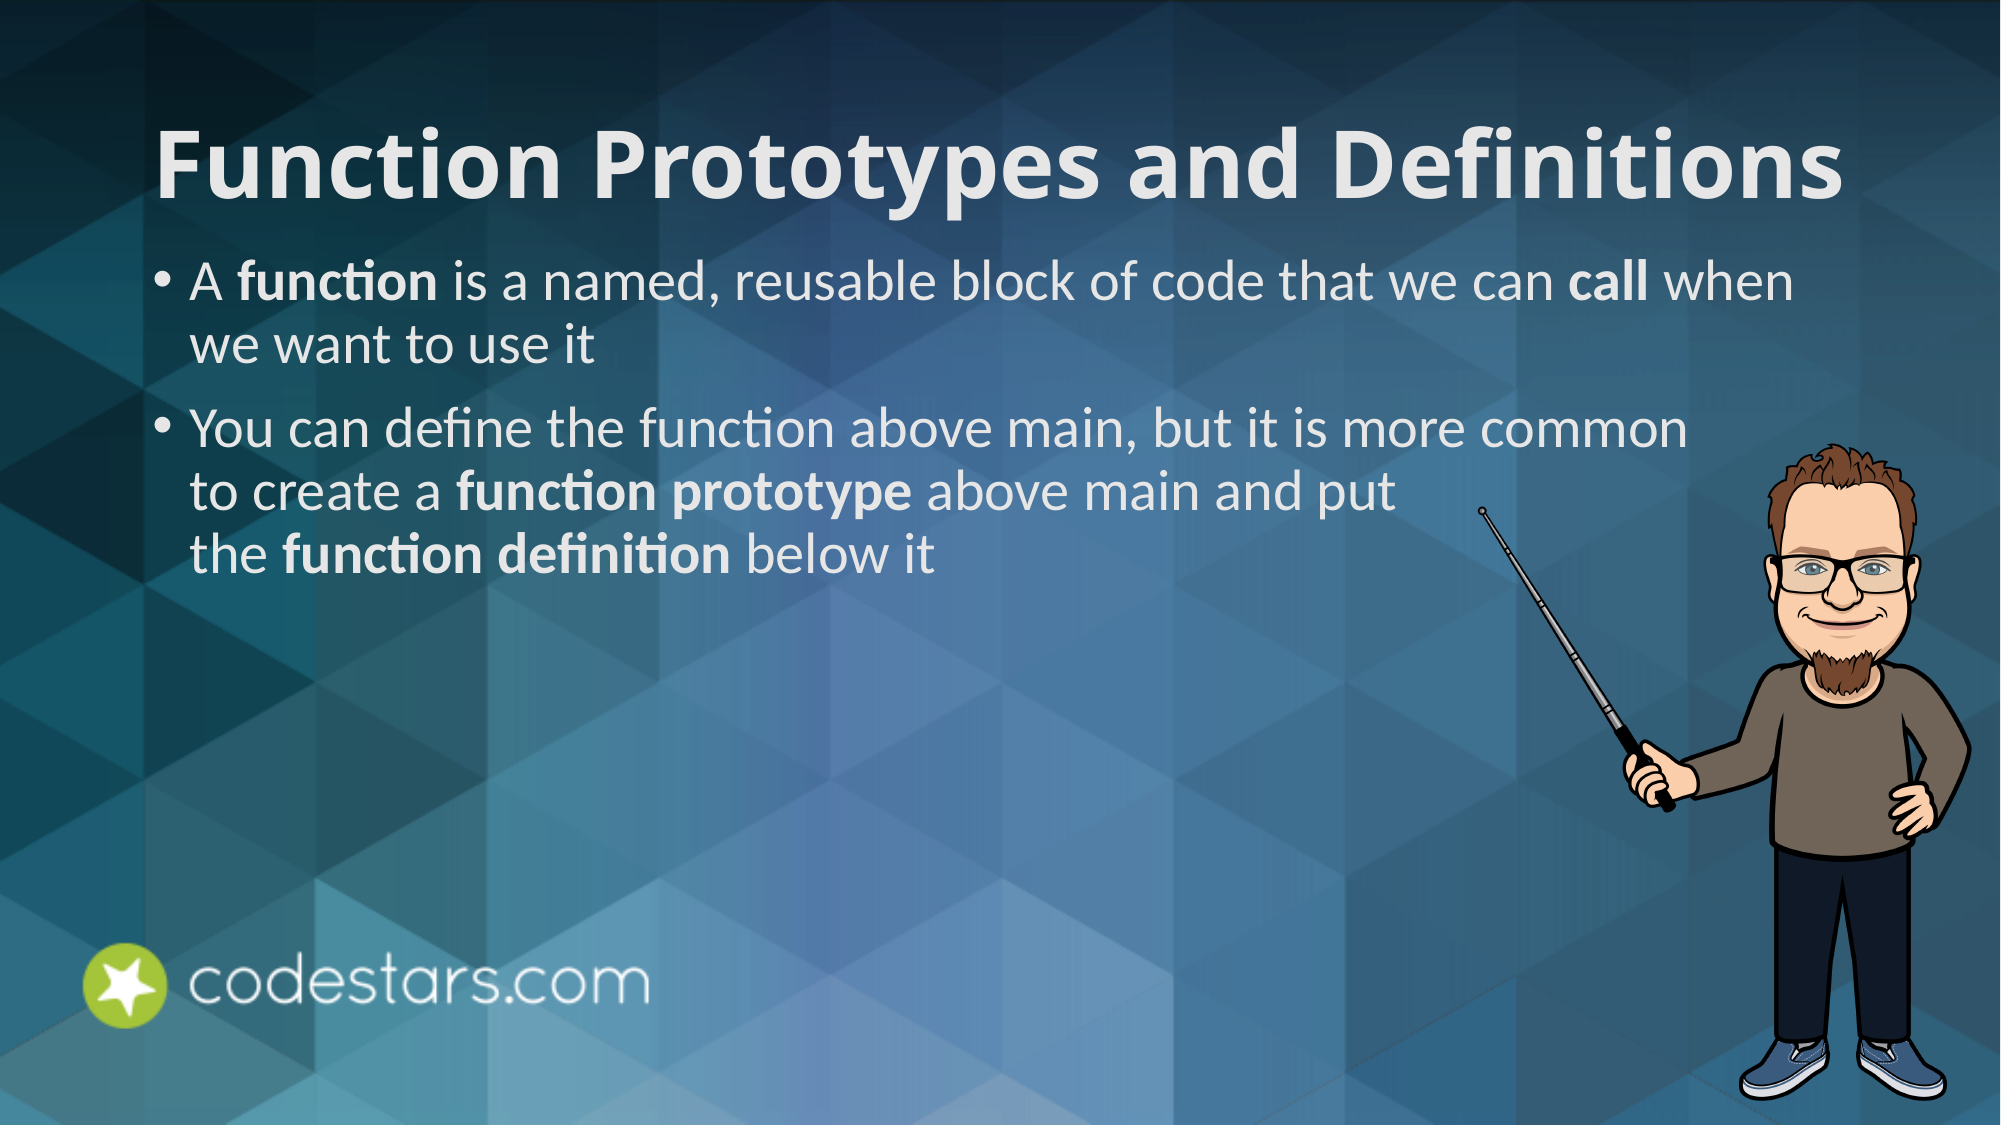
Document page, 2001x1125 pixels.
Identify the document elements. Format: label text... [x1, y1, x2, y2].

picture [0, 0, 2001, 1125]
title Function Prototypes and Definitions [137, 59, 1863, 242]
list A function is a named, reusable block of code that we can call when we want to use it You can define the function above main, but it is more common to create a function prototype above main and put the function definition below it [137, 242, 1863, 872]
